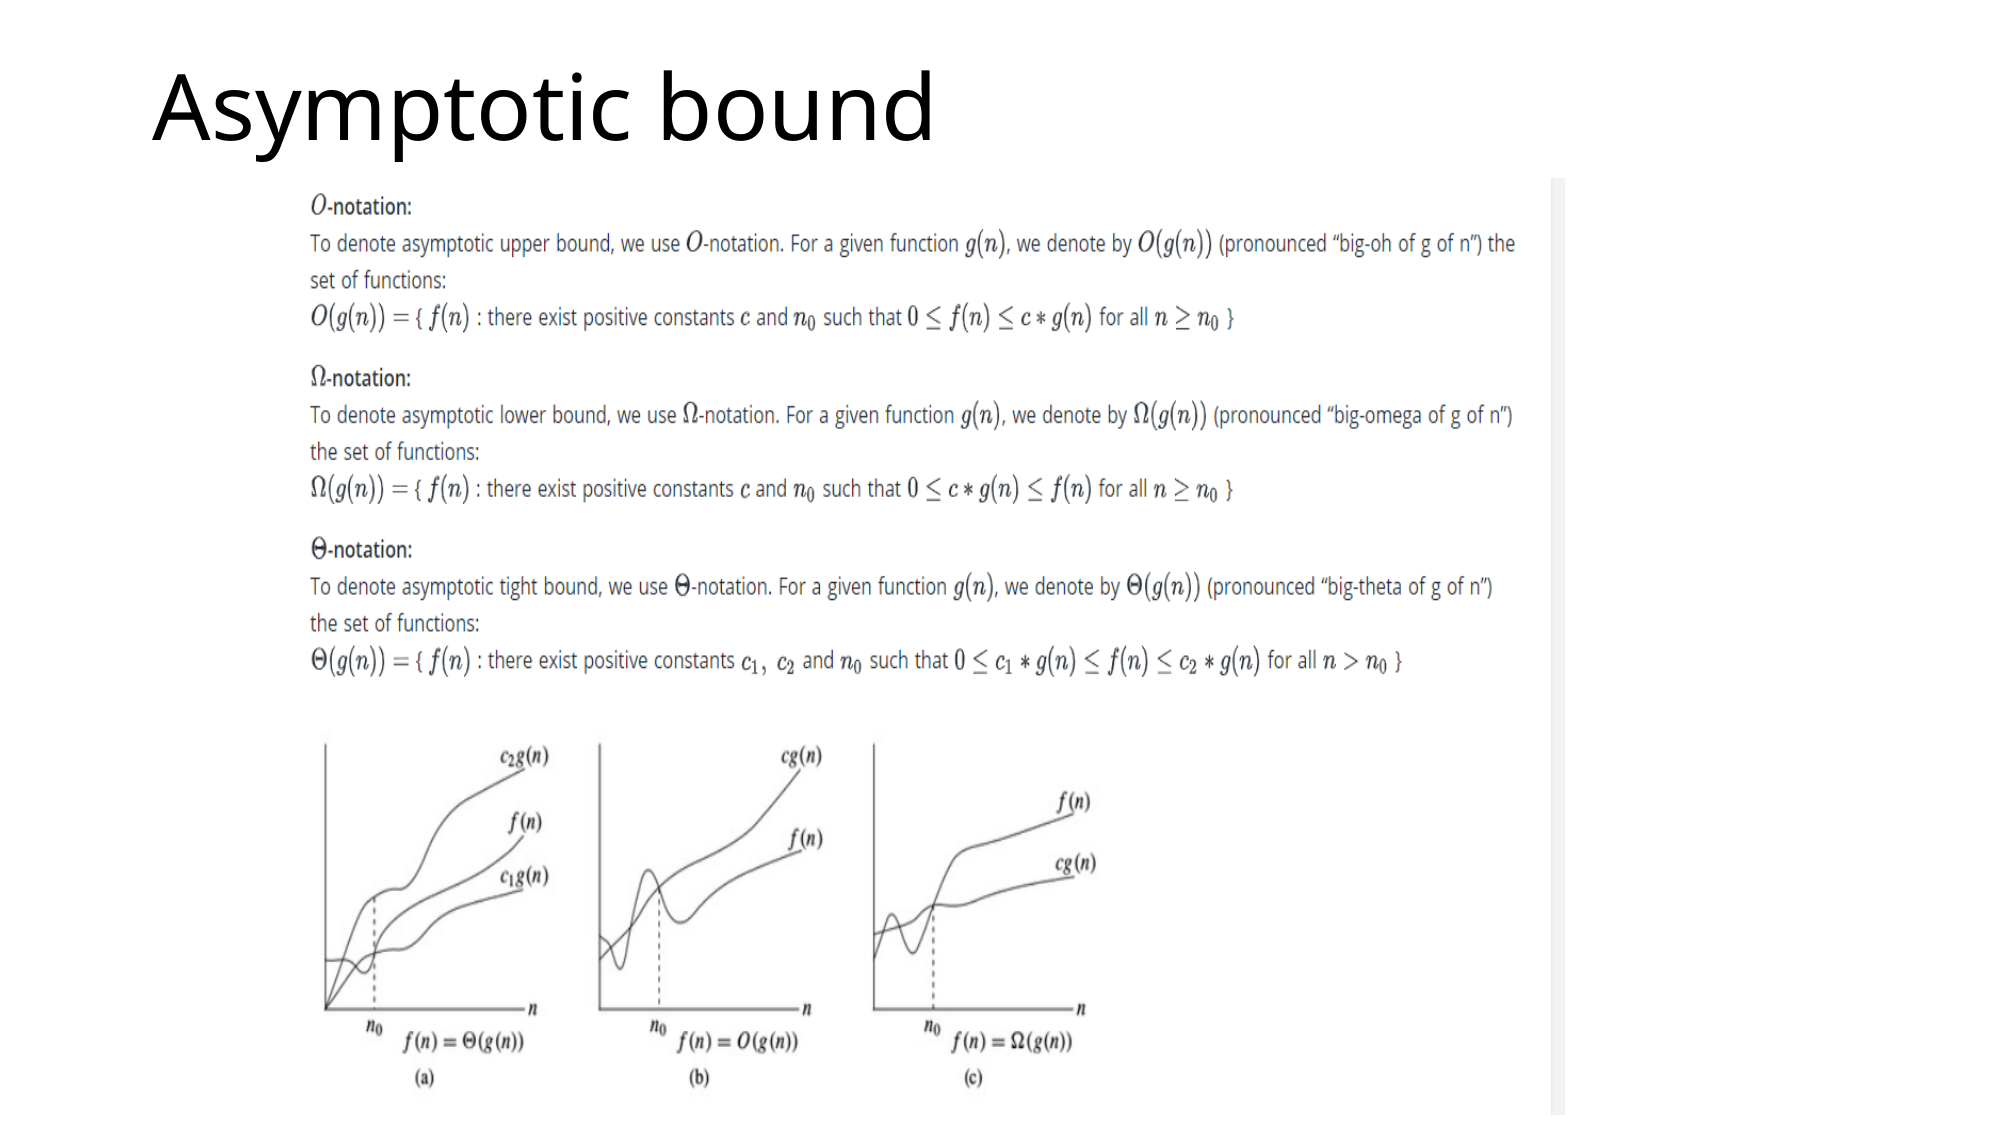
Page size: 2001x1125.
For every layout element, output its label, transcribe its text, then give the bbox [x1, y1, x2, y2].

title Asymptotic bound [137, 2, 1863, 220]
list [299, 178, 1565, 1115]
